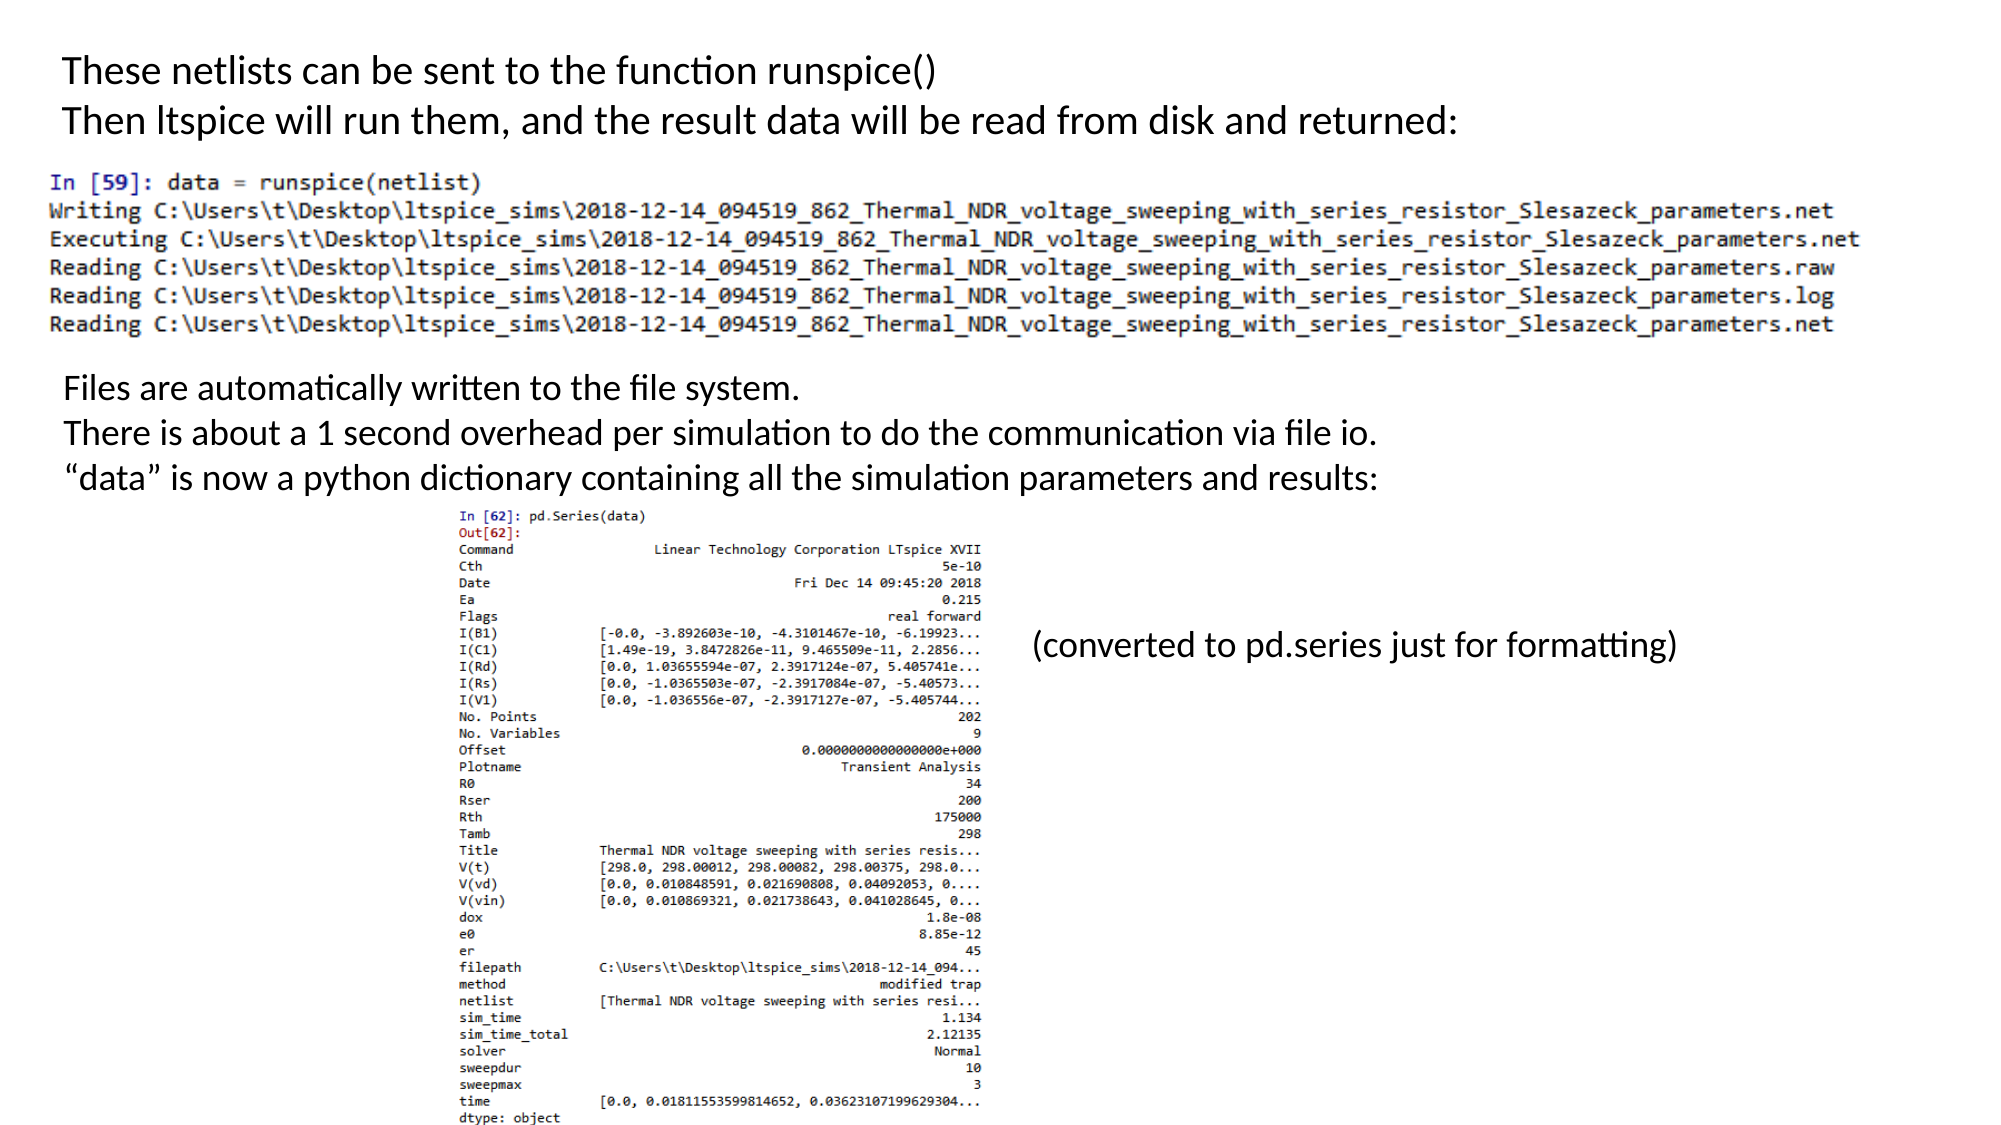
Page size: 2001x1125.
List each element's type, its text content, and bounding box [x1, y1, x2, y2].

picture [46, 160, 1872, 347]
text_box Files are automatically written to the file system. There is about a 1 second overhead per simulation to do the communication via file io. “data” is now a python dictionary containing all the simulation parameters and results: [48, 355, 1396, 506]
text_box (converted to pd.series just for formatting) [1016, 613, 1694, 673]
text_box These netlists can be sent to the function runspice() Then ltspice will run them, and the result data will be read from disk and returned: [46, 35, 1500, 151]
picture [457, 506, 988, 1125]
